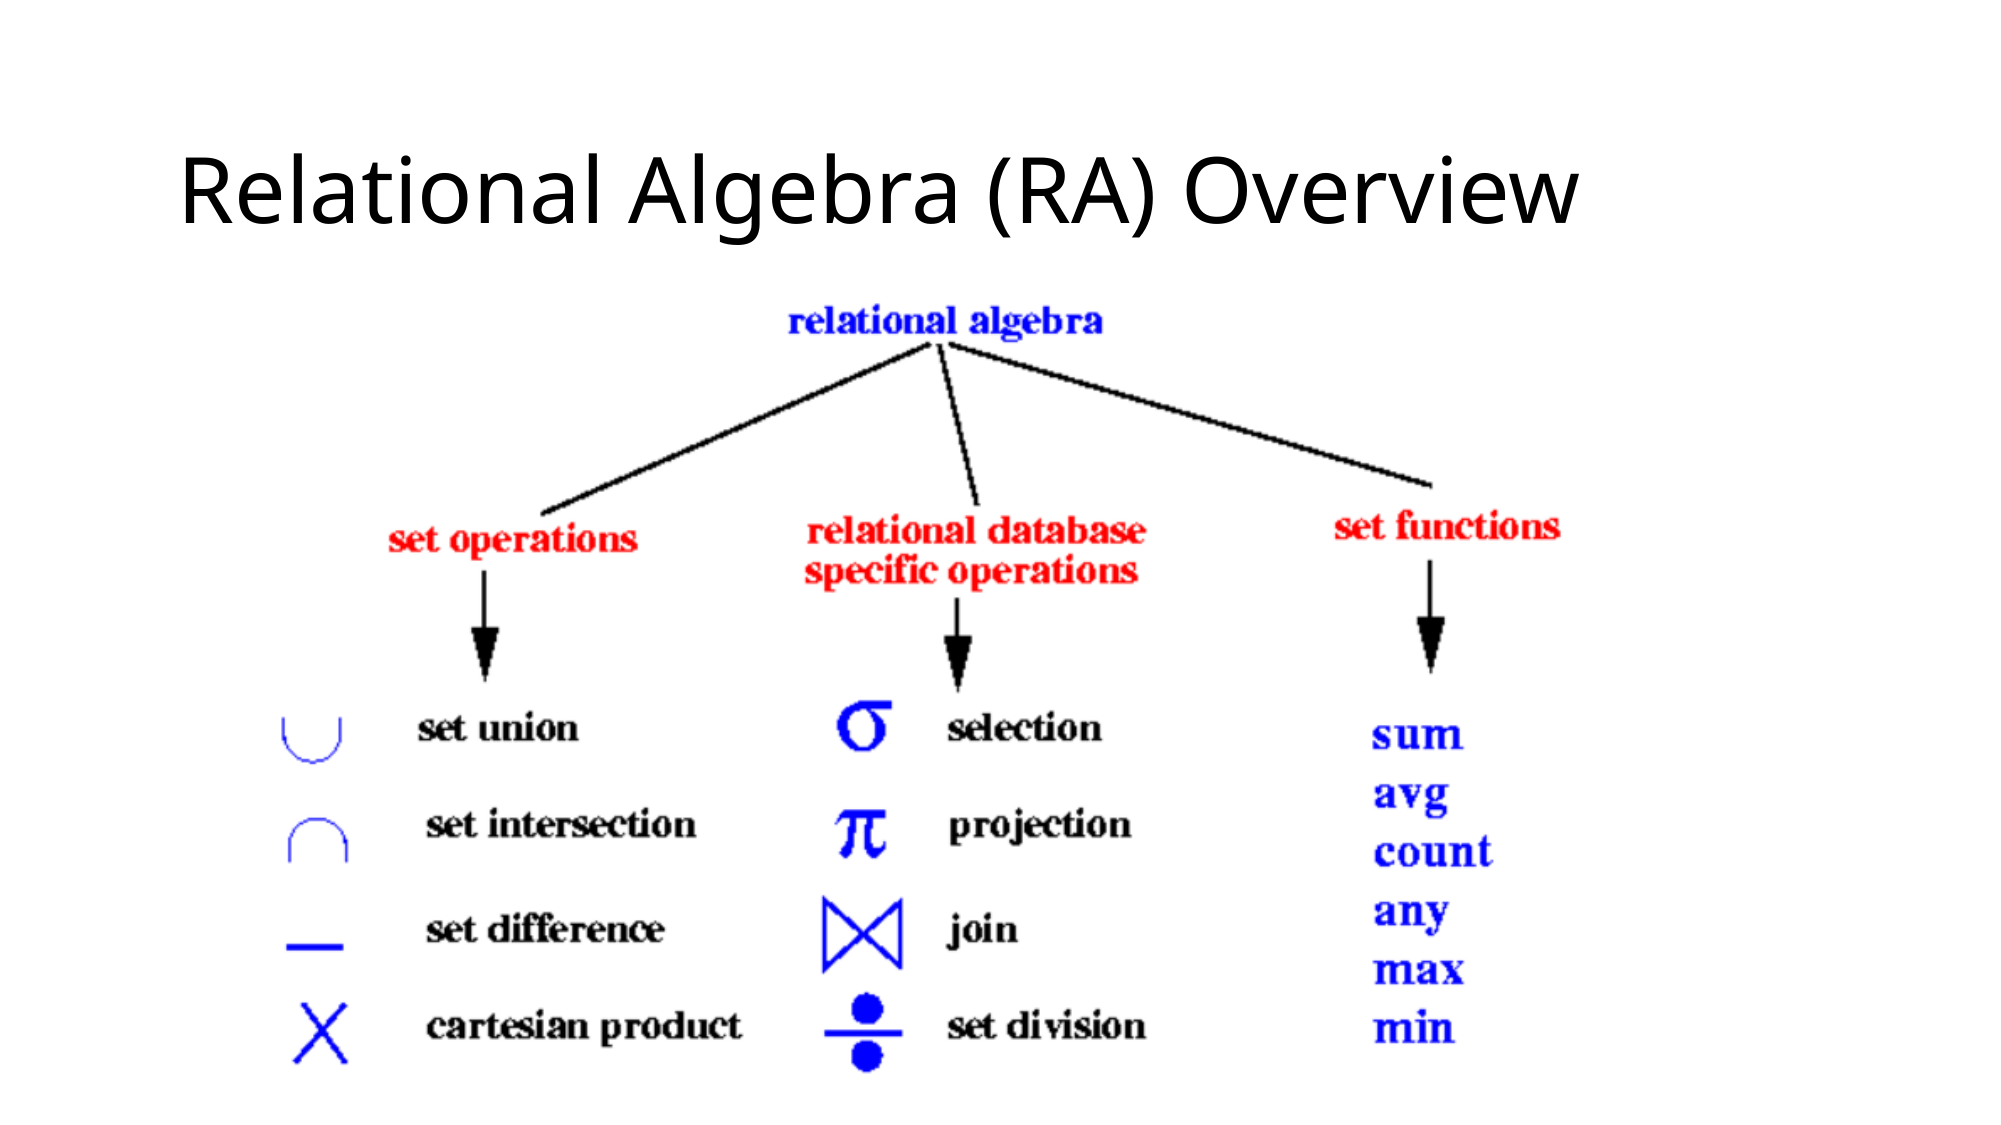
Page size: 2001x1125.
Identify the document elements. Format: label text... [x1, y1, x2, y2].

picture [275, 302, 1566, 1077]
text_box Relational Algebra (RA) Overview [162, 84, 1888, 303]
